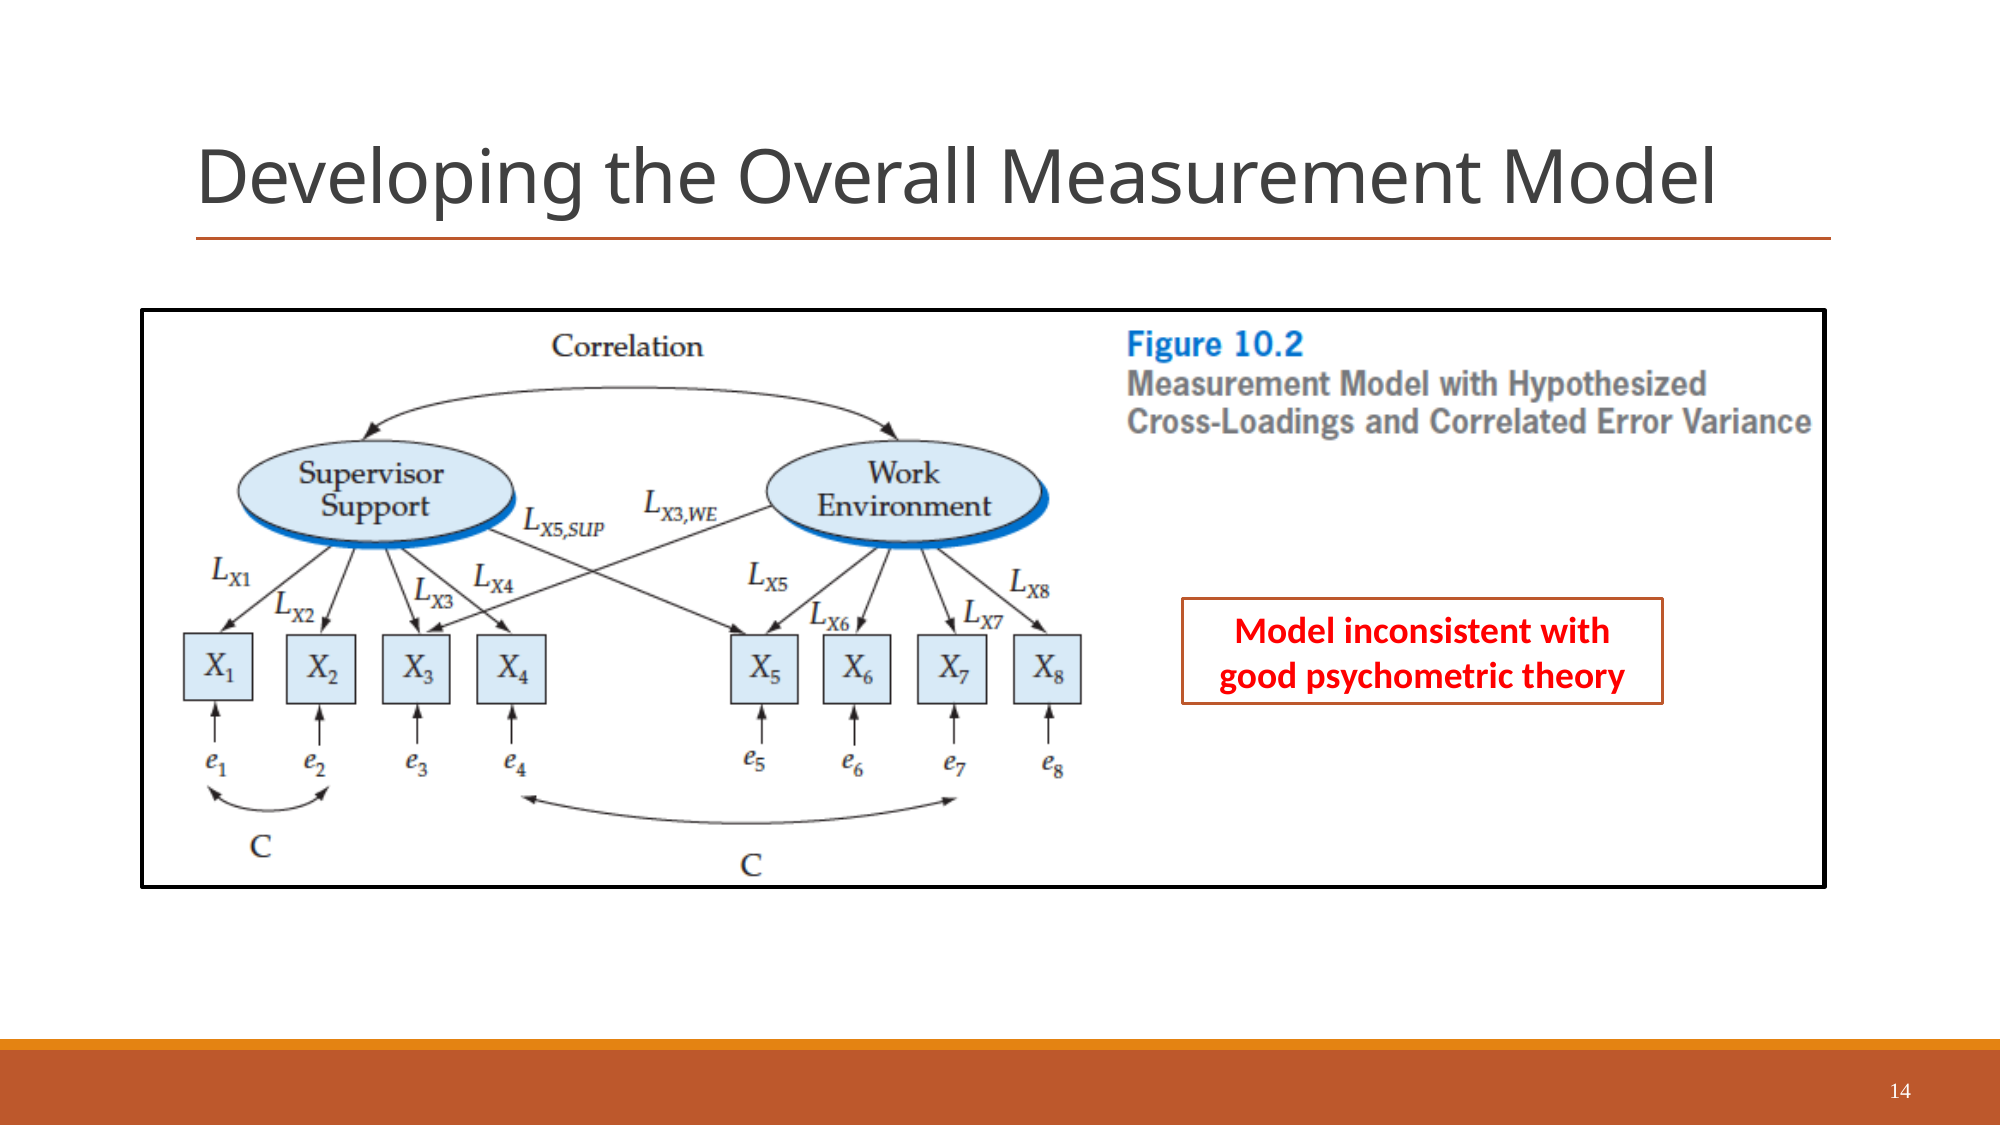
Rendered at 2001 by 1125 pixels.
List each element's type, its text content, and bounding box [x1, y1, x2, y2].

slide_number 14 [1711, 1059, 1927, 1120]
picture [143, 311, 1823, 886]
title Developing the Overall Measurement Model [180, 47, 1830, 227]
